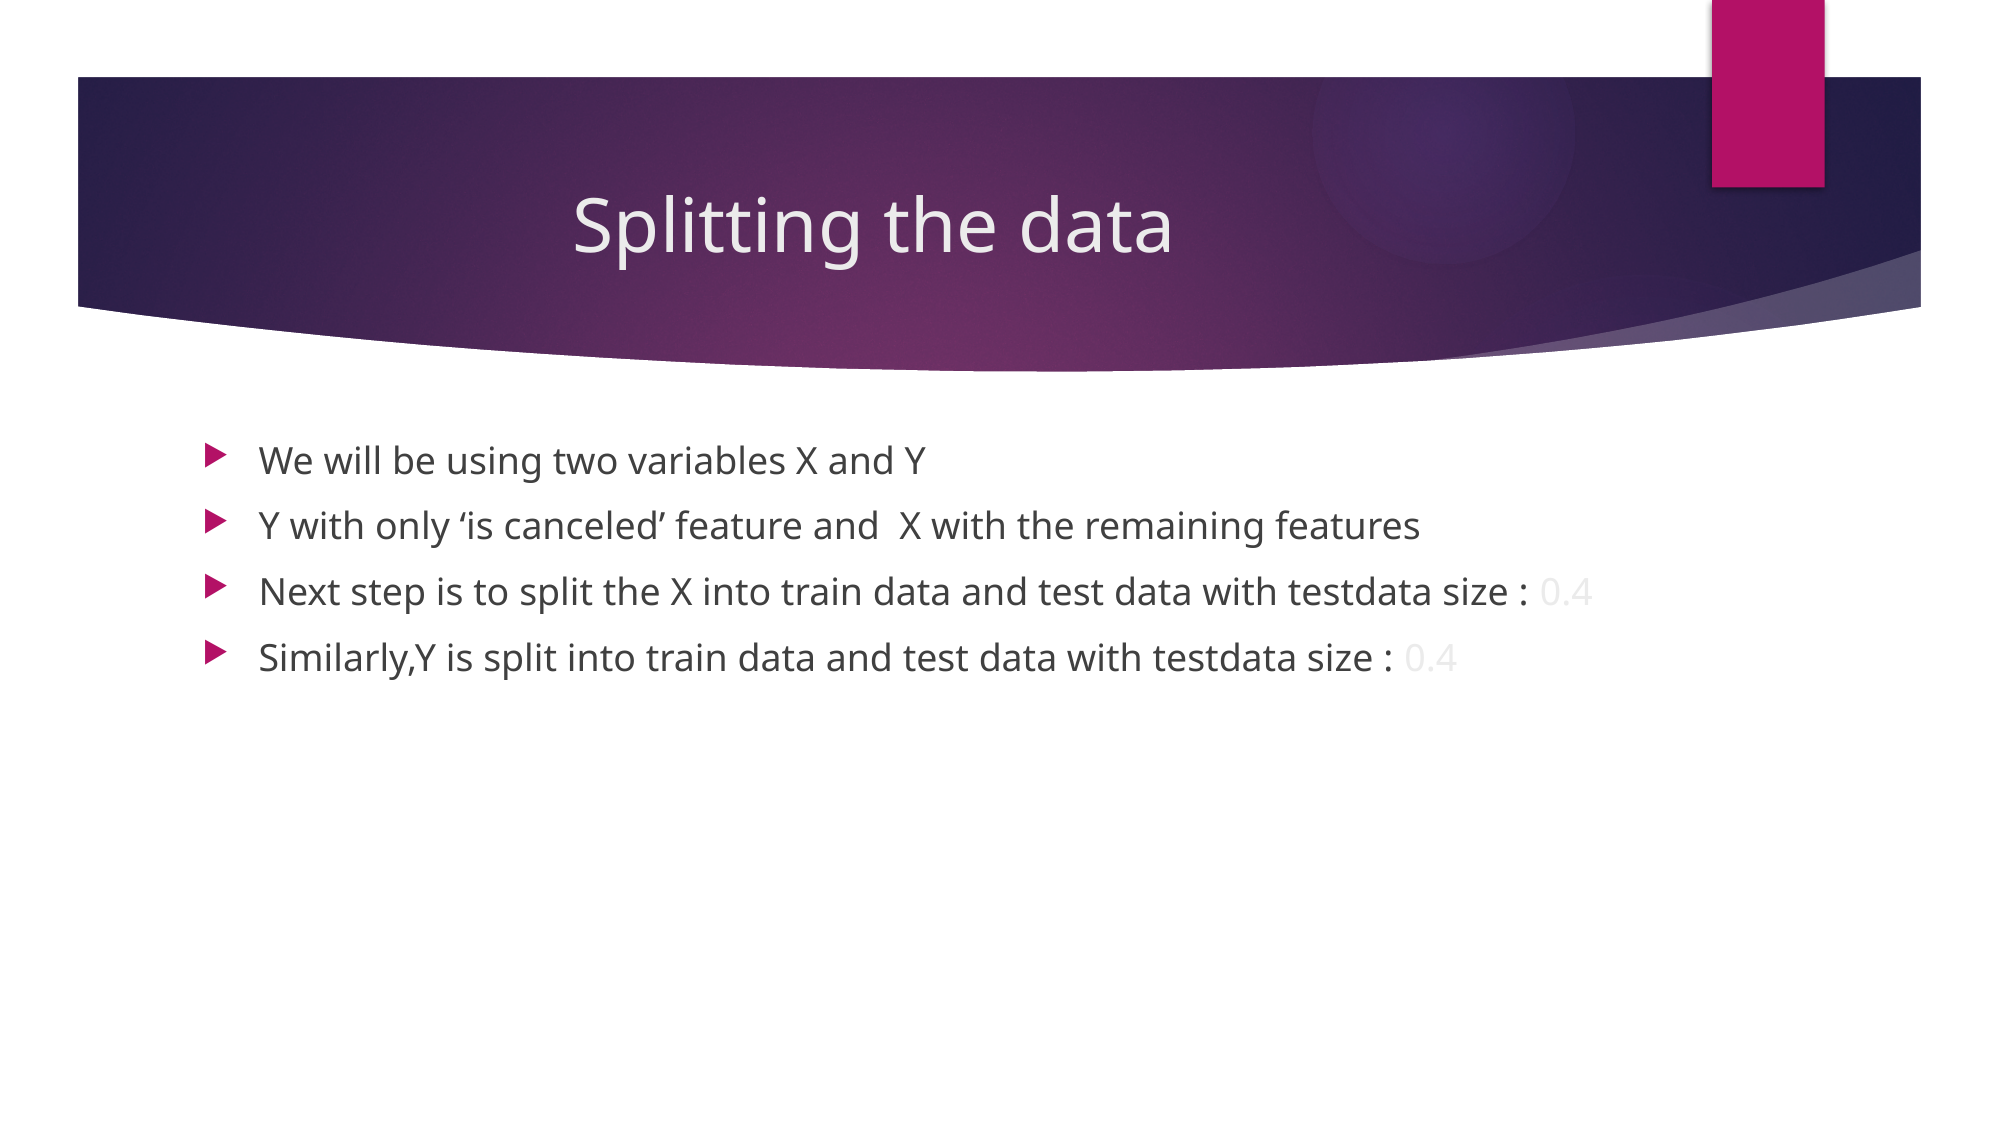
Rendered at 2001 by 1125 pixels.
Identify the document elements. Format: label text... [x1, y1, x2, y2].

list We will be using two variables X and Y Y with only ‘is canceled’ feature and X with the remaining features Next step is to split the X into train data and test data with testdata size : 0.4 Similarly,Y is split into train data and test data with testdata size : 0.4 [187, 231, 1813, 1043]
title Splitting the data [187, 101, 1813, 231]
